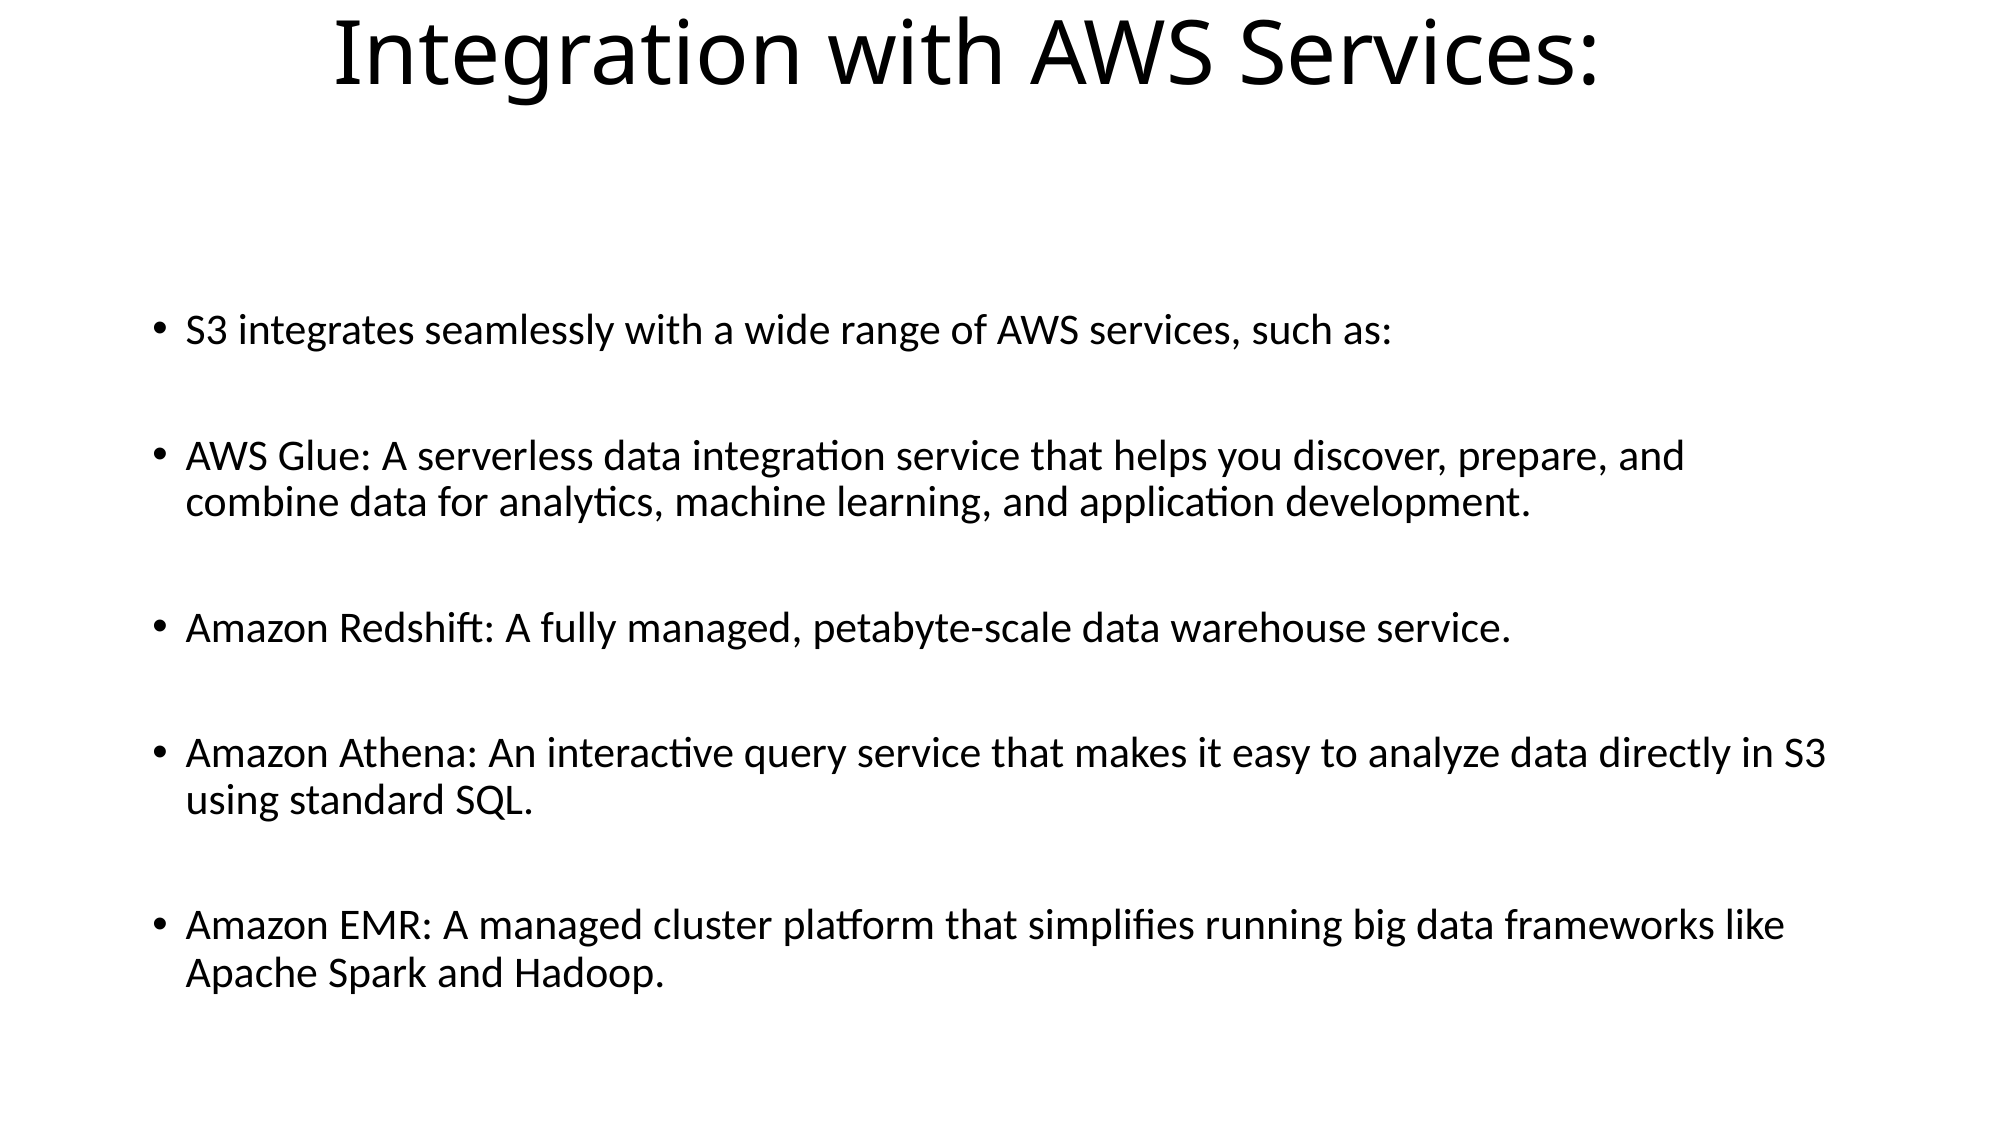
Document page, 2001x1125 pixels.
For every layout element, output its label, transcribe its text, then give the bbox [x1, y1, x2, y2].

title Integration with AWS Services: [318, 0, 2000, 112]
list S3 integrates seamlessly with a wide range of AWS services, such as: AWS Glue: A serverless data integration service that helps you discover, prepare, and combine data for analytics, machine learning, and application development. Amazon Redshift: A fully managed, petabyte-scale data warehouse service. Amazon Athena: An interactive query service that makes it easy to analyze data directly in S3 using standard SQL. Amazon EMR: A managed cluster platform that simplifies running big data frameworks like Apache Spark and Hadoop. [137, 299, 1863, 1014]
